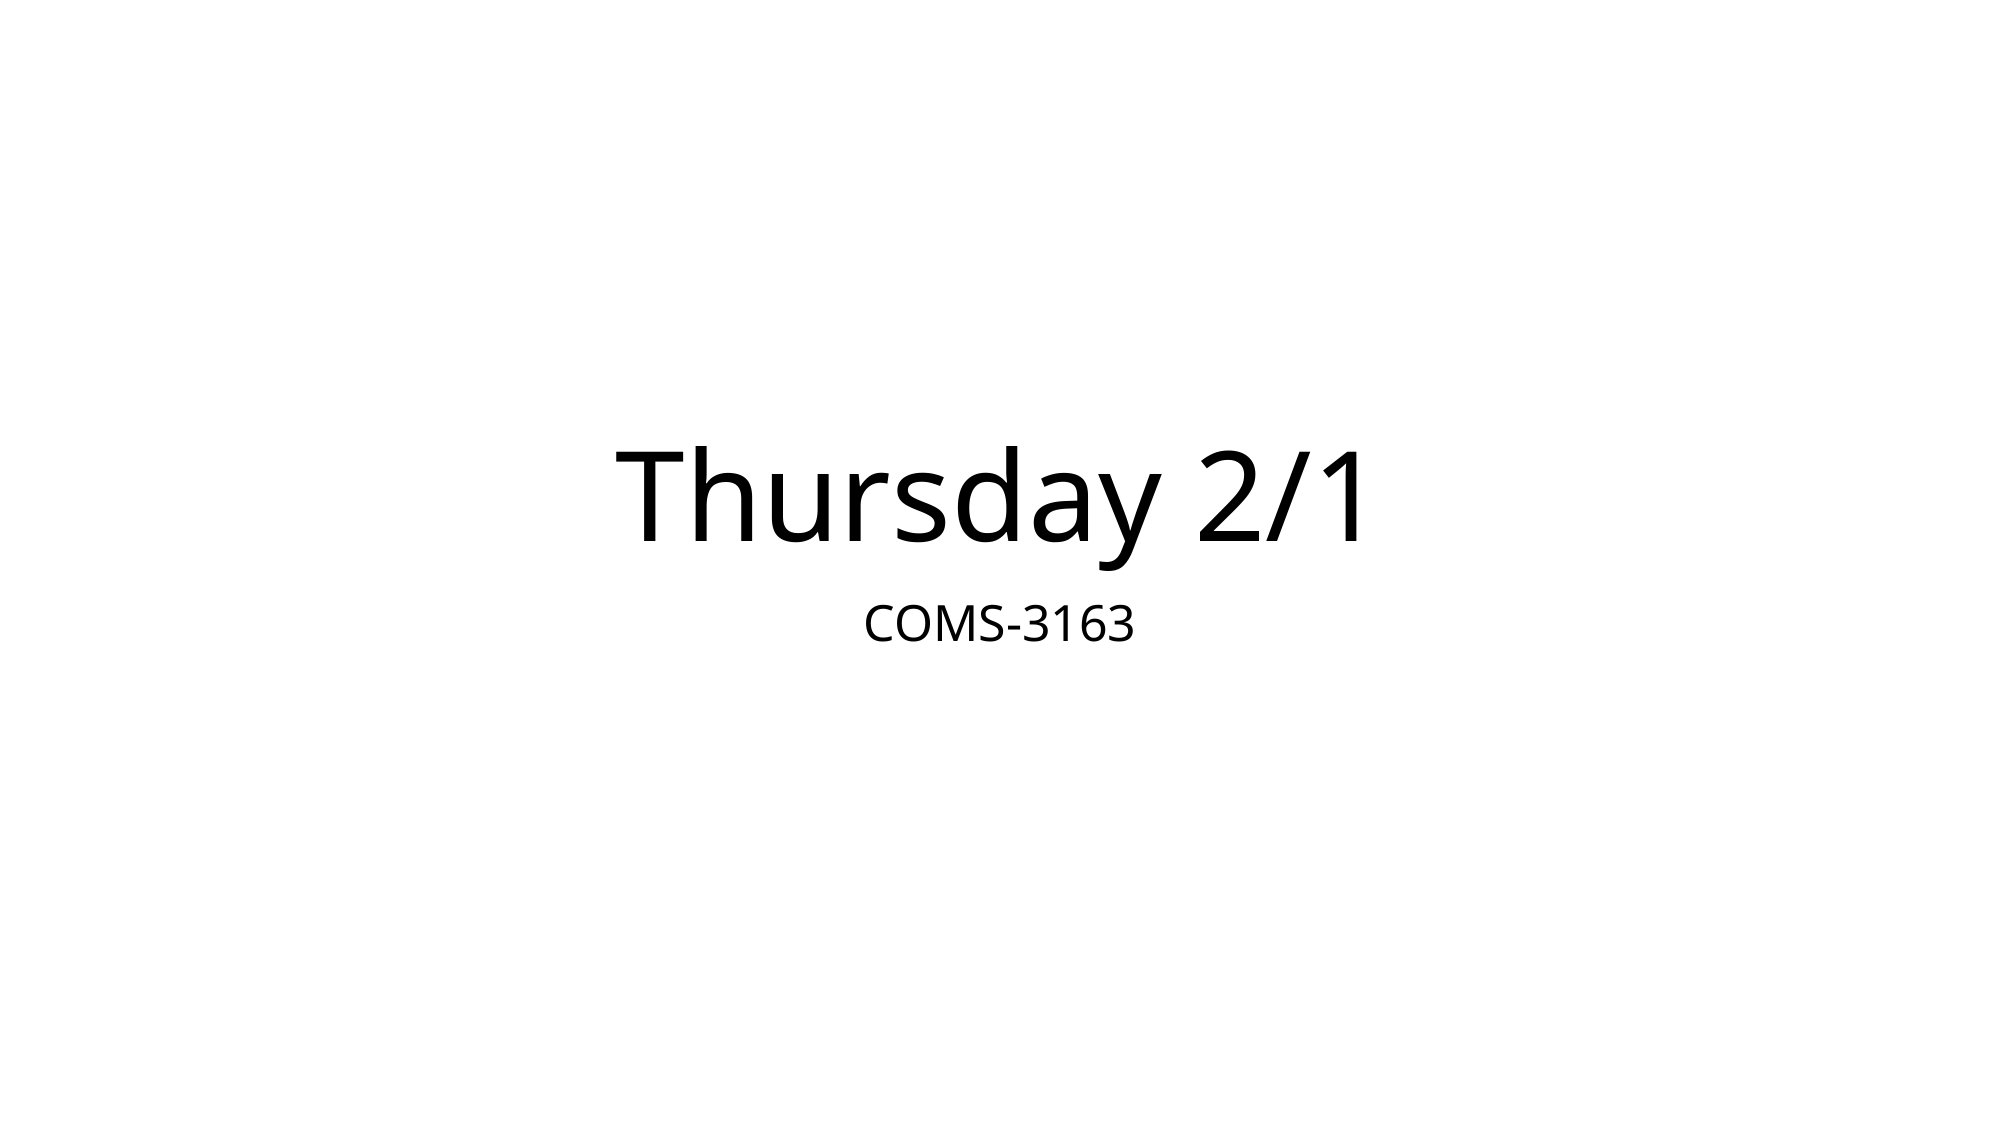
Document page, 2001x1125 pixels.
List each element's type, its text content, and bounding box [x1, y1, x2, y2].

title Thursday 2/1 [249, 184, 1750, 576]
subtitle COMS-3163 [249, 590, 1750, 863]
